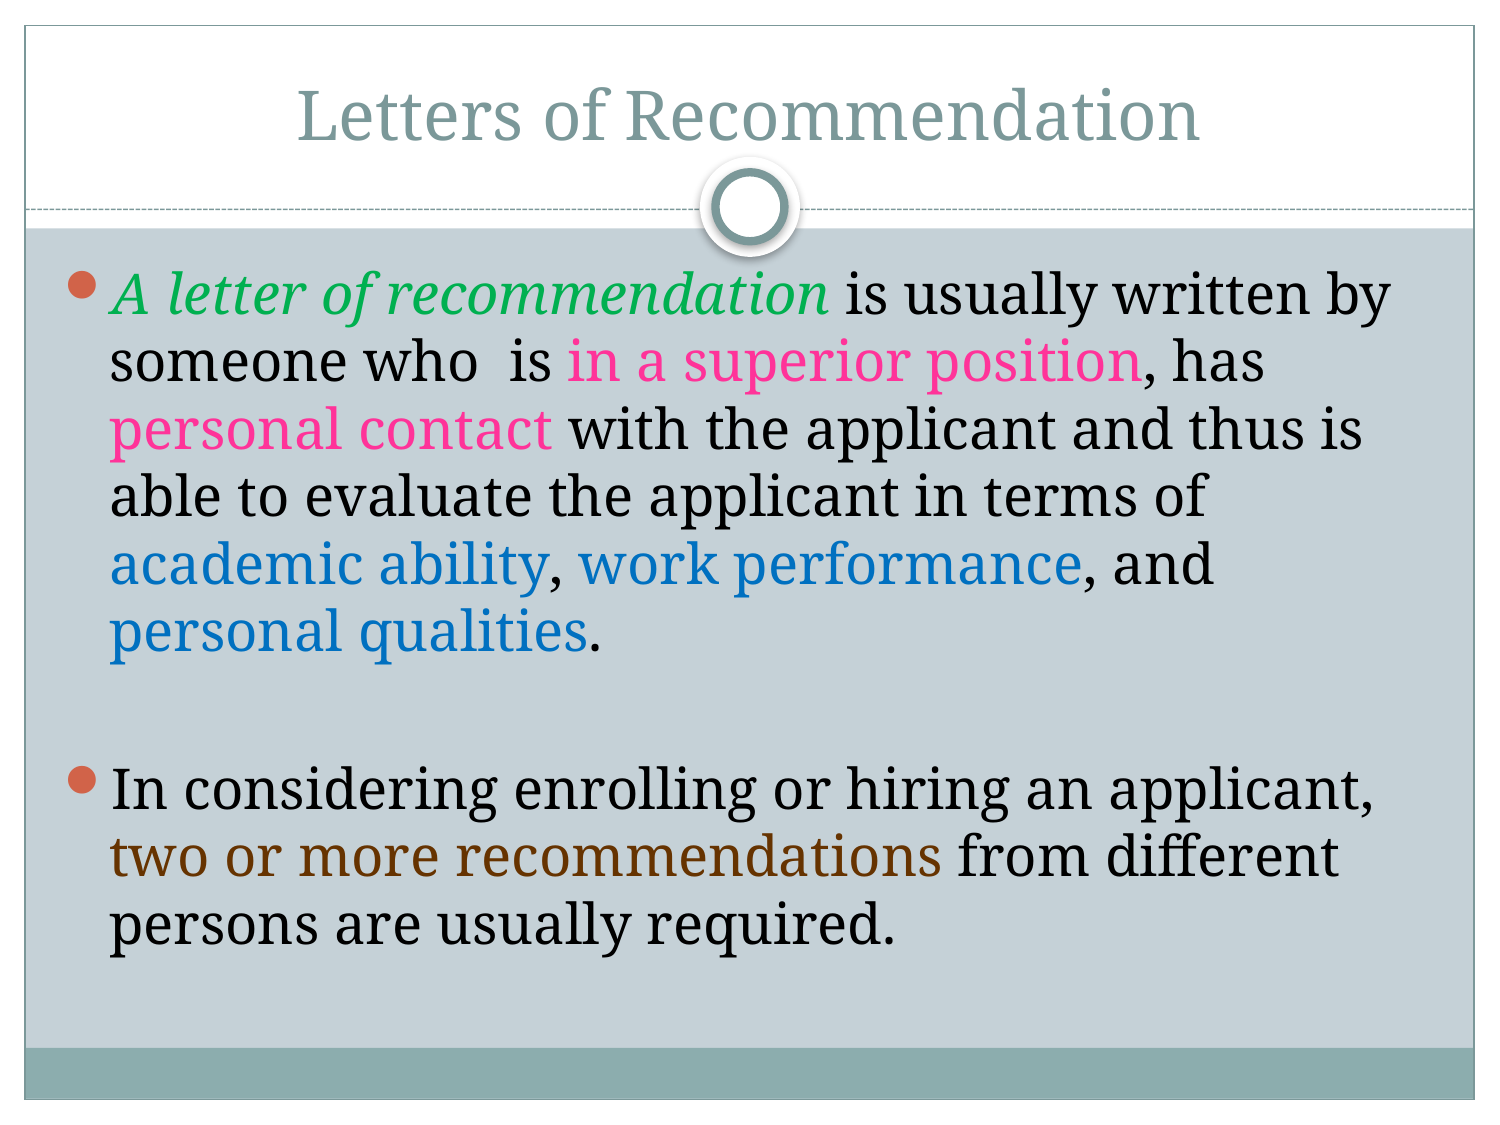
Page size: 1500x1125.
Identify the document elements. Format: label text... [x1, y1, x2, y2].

title Letters of Recommendation [49, 37, 1450, 162]
list A letter of recommendation is usually written by someone who is in a superior position, has personal contact with the applicant and thus is able to evaluate the applicant in terms of academic ability, work performance, and personal qualities. In considering enrolling or hiring an applicant, two or more recommendations from different persons are usually required. [49, 250, 1445, 1001]
